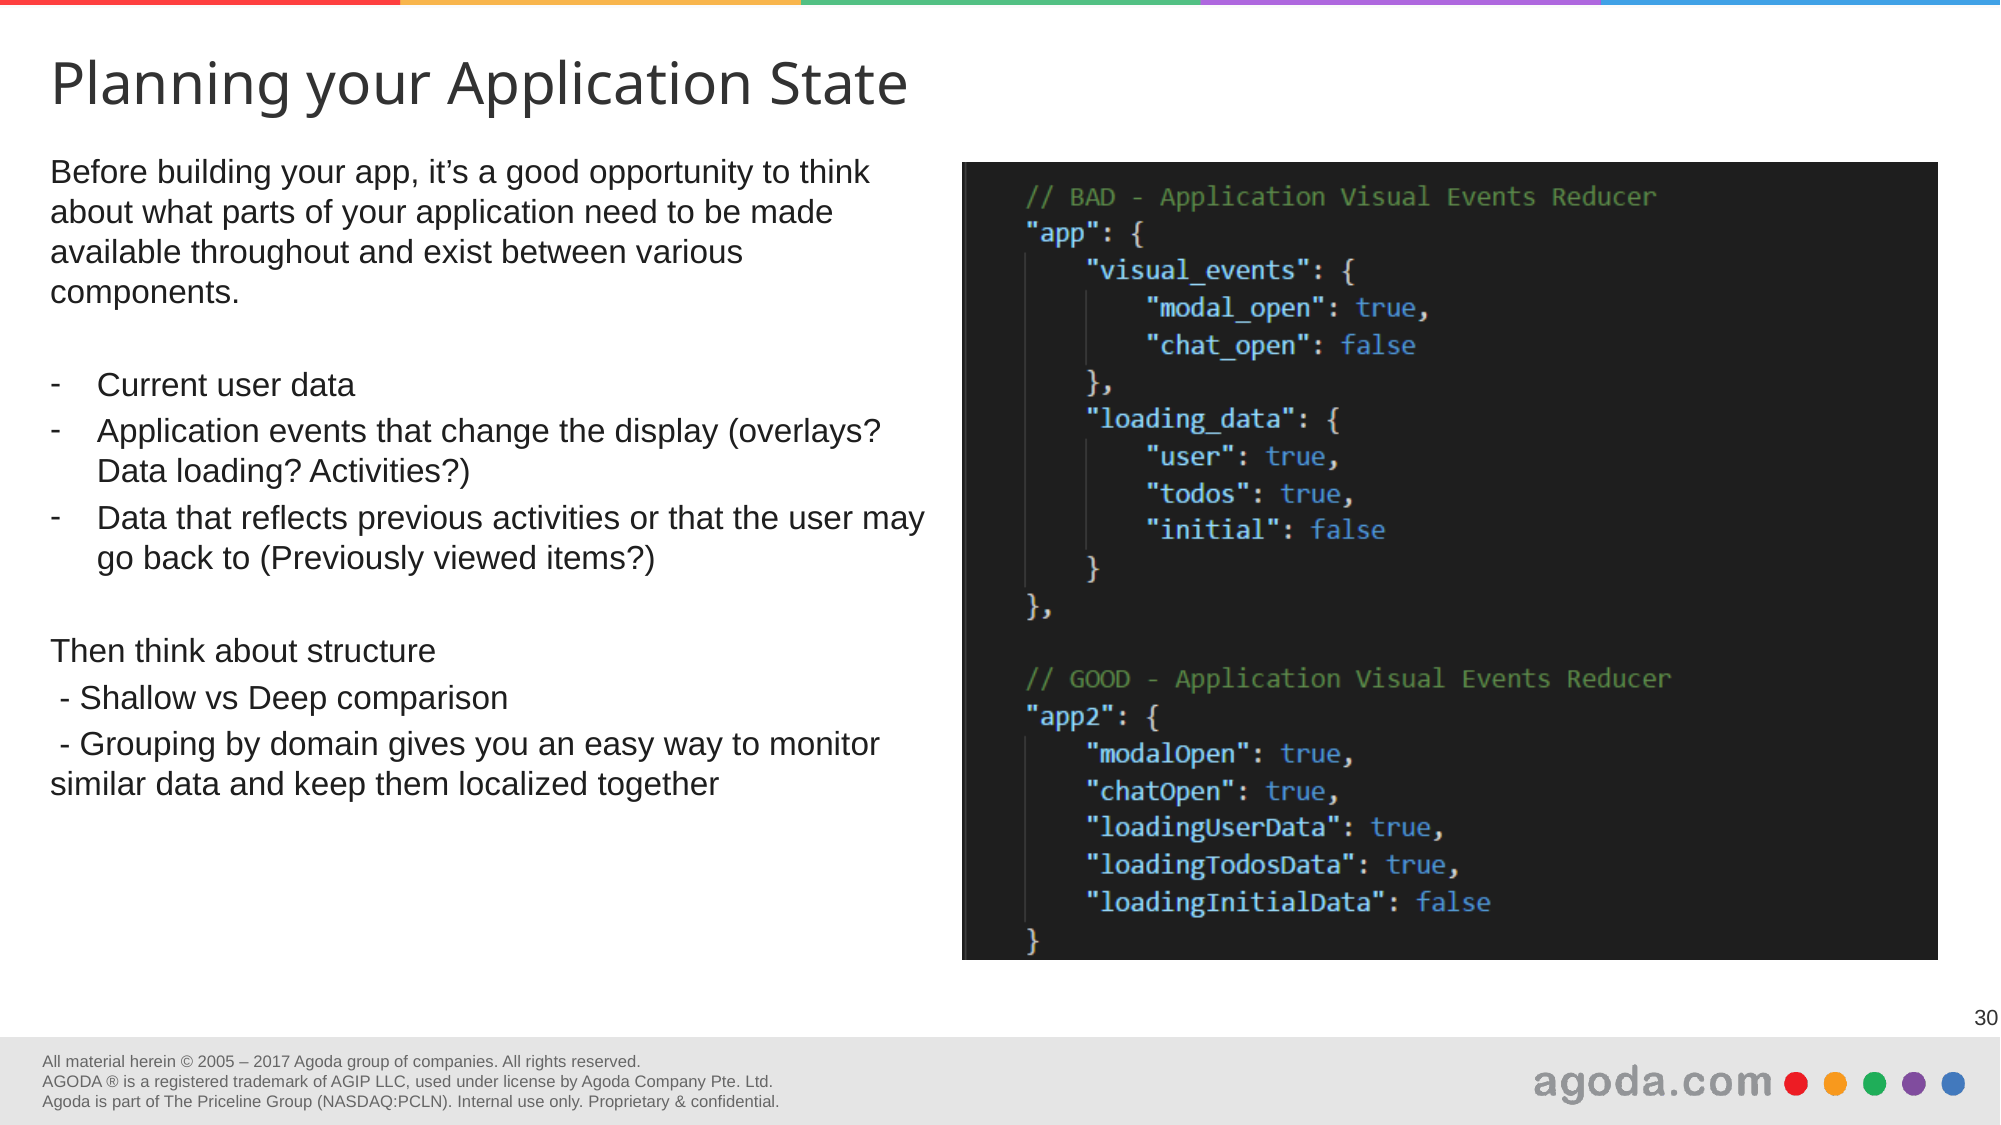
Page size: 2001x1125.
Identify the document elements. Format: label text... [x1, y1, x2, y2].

list Planning your Application State [50, 45, 1963, 117]
picture [962, 162, 1938, 960]
picture [1512, 1049, 1988, 1119]
list Before building your app, it’s a good opportunity to think about what parts of your application need to be made available throughout and exist between various components. Current user data Application events that change the display (overlays? Data loading? Activities?) Data that reflects previous activities or that the user may go back to (Previously viewed items?) Then think about structure - Shallow vs Deep comparison - Grouping by domain gives you an easy way to monitor similar data and keep them localized together [50, 149, 938, 821]
picture [0, 0, 2000, 8]
